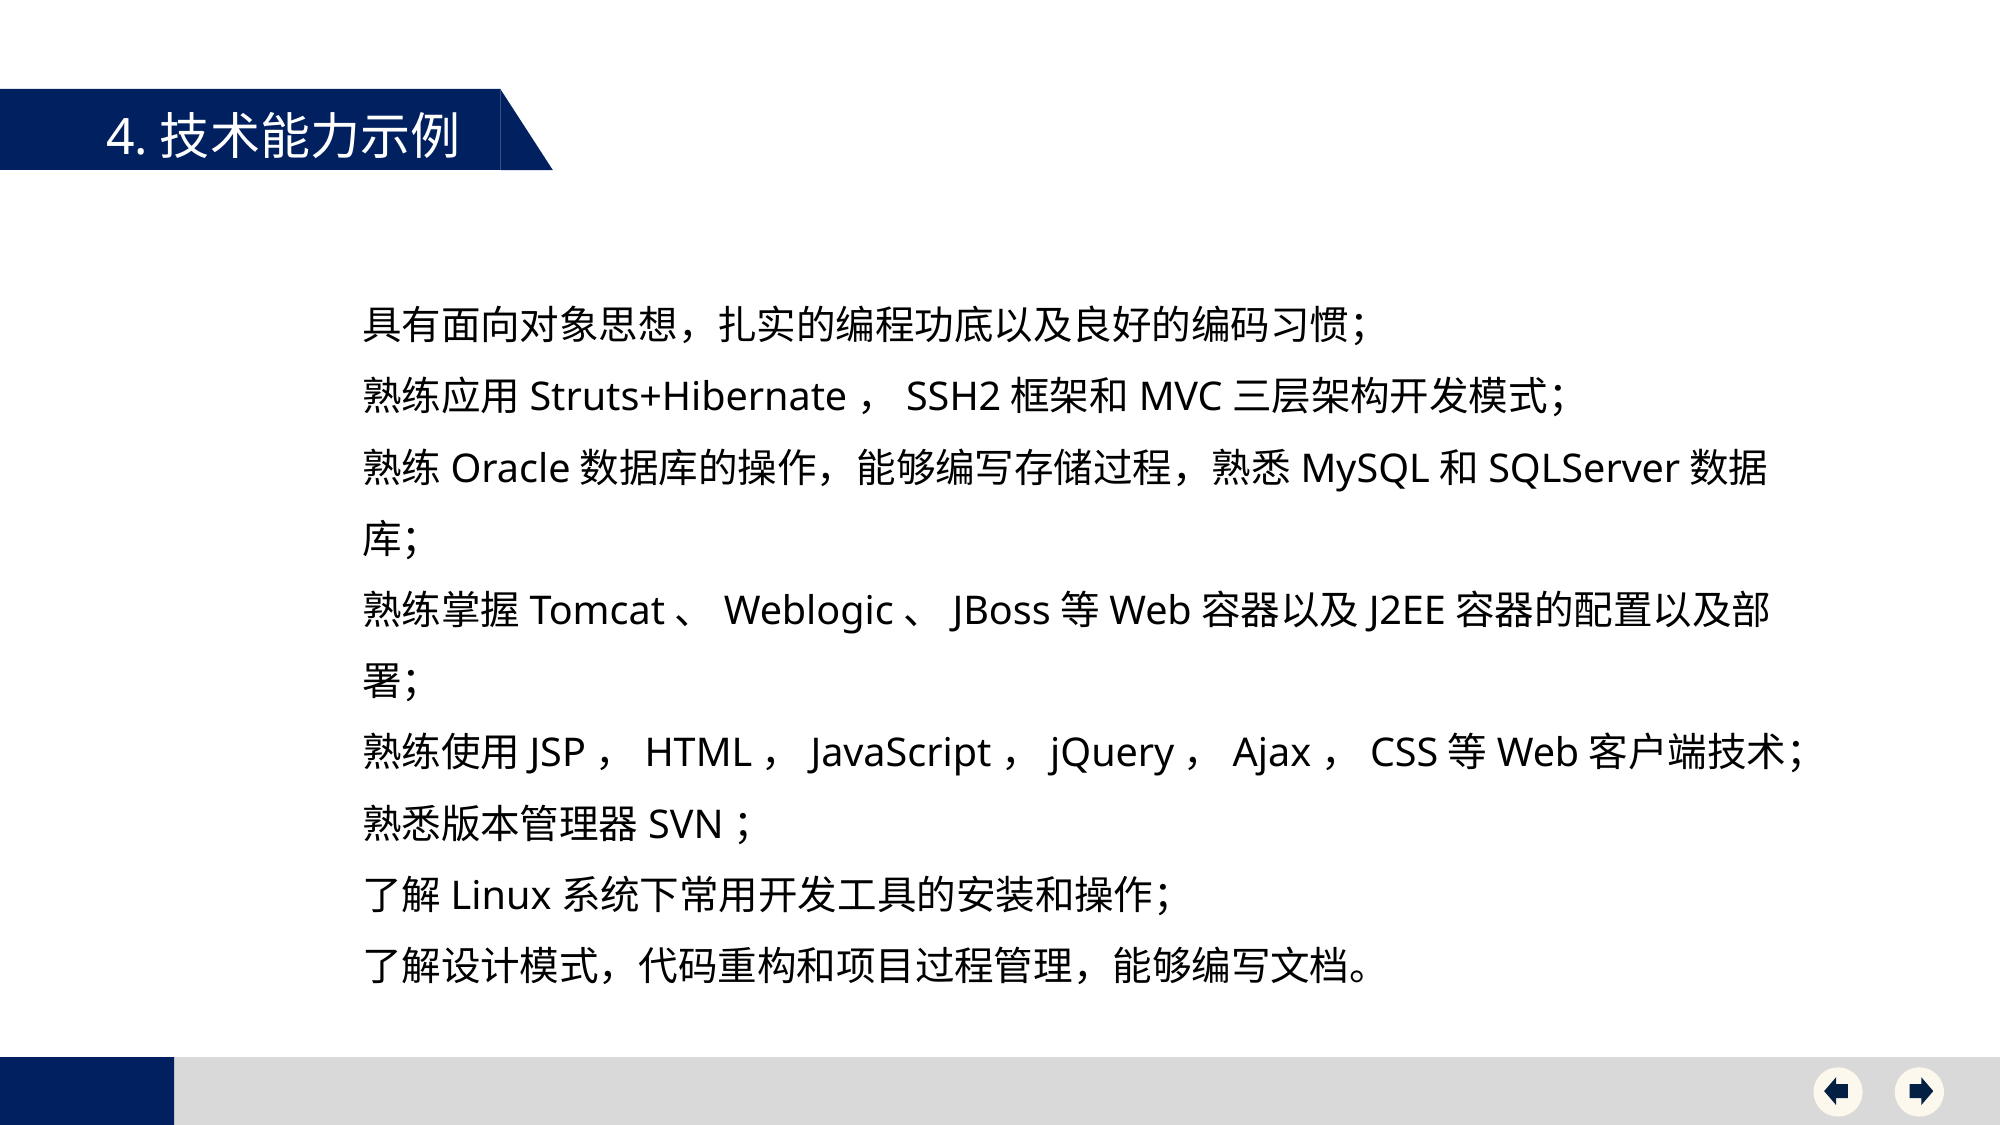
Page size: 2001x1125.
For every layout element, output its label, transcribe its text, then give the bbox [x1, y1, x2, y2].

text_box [1894, 1067, 1944, 1117]
text_box 具有面向对象思想，扎实的编程功底以及良好的编码习惯； 熟练应用Struts+Hibernate，SSH2框架和MVC三层架构开发模式； 熟练Oracle数据库的操作，能够编写存储过程，熟悉MySQL和SQLServer数据库； 熟练掌握Tomcat、Weblogic、JBoss等Web容器以及J2EE容器的配置以及部署； 熟练使用JSP，HTML，JavaScript，jQuery，Ajax，CSS等Web客户端技术； 熟悉版本管理器SVN； 了解Linux系统下常用开发工具的安装和操作； 了解设计模式，代码重构和项目过程管理，能够编写文档。 [347, 268, 1814, 996]
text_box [1813, 1067, 1863, 1117]
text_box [0, 88, 553, 173]
